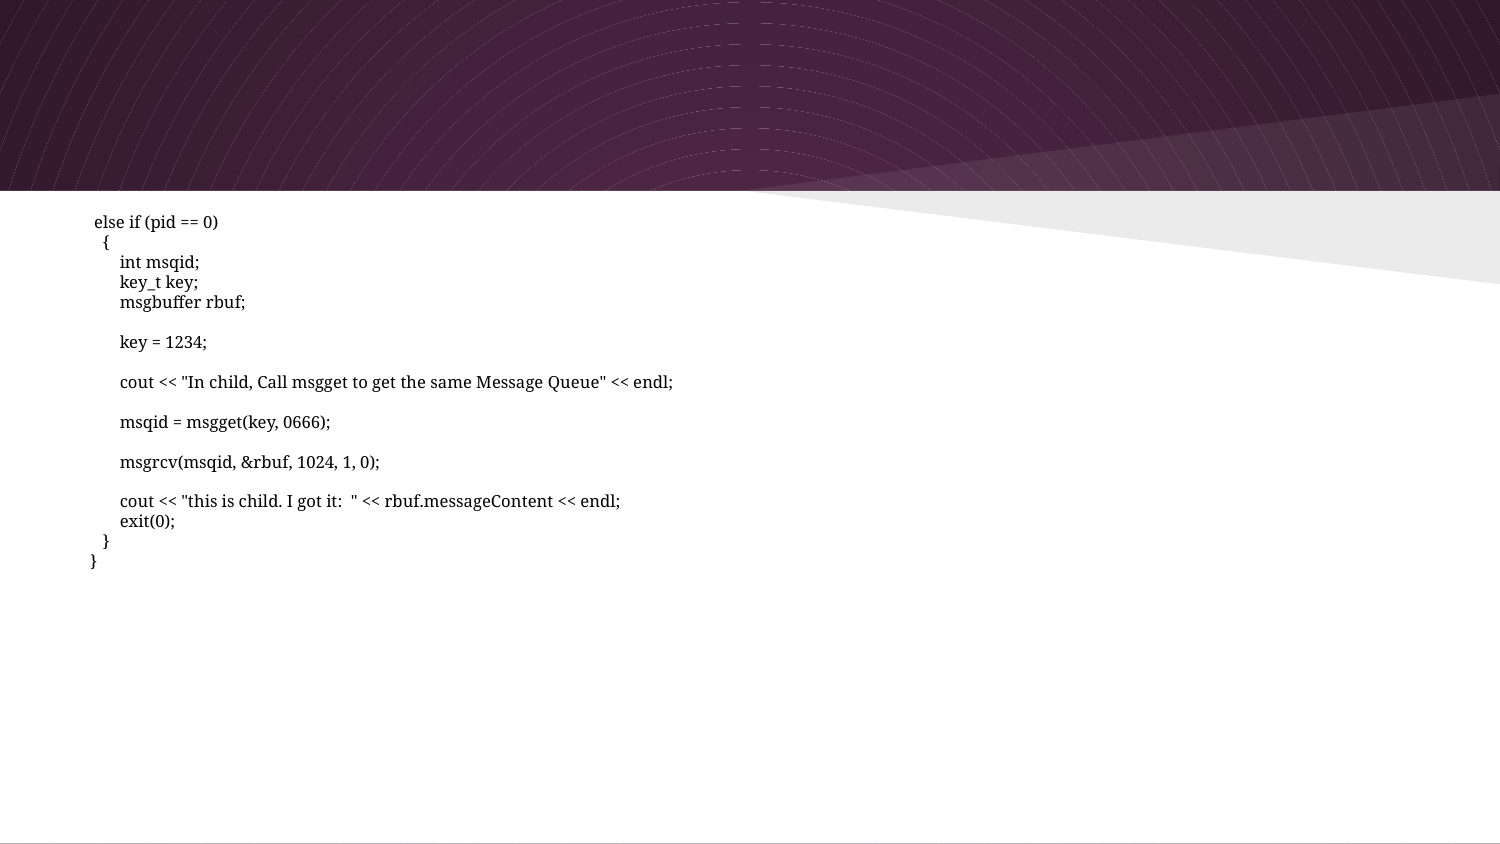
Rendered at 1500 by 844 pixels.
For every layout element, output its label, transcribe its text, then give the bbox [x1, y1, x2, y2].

list else if (pid == 0) { int msqid; key_t key; msgbuffer rbuf; key = 1234; cout << "In child, Call msgget to get the same Message Queue" << endl; msqid = msgget(key, 0666); msgrcv(msqid, &rbuf, 1024, 1, 0); cout << "this is child. I got it: " << rbuf.messageContent << endl; exit(0); } } [75, 196, 1425, 808]
